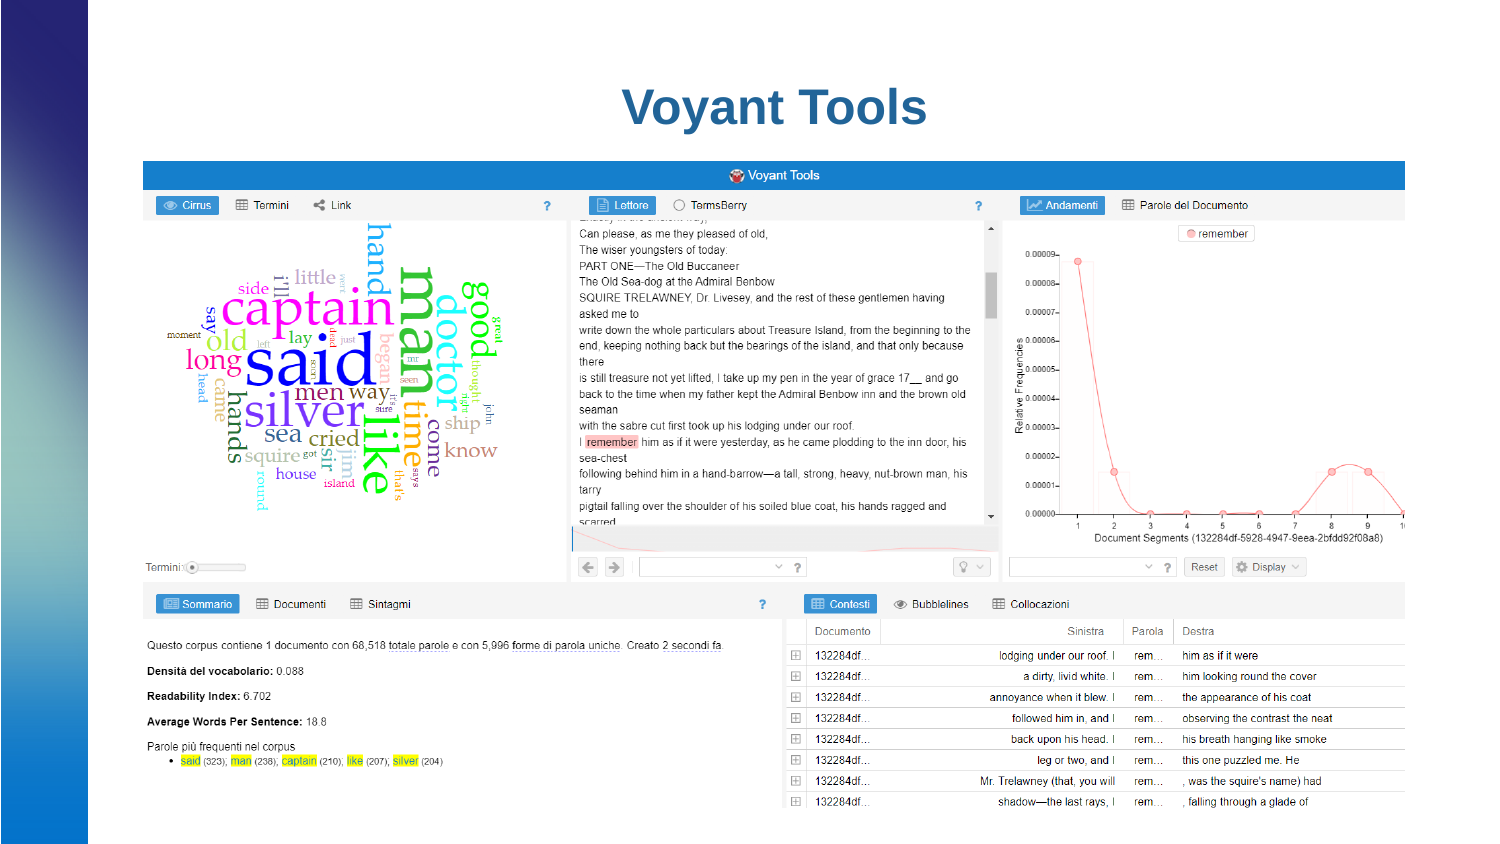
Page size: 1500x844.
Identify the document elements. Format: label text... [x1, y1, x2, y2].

title Voyant Tools [282, 51, 1268, 159]
picture [143, 161, 1406, 809]
picture [1, 0, 89, 844]
